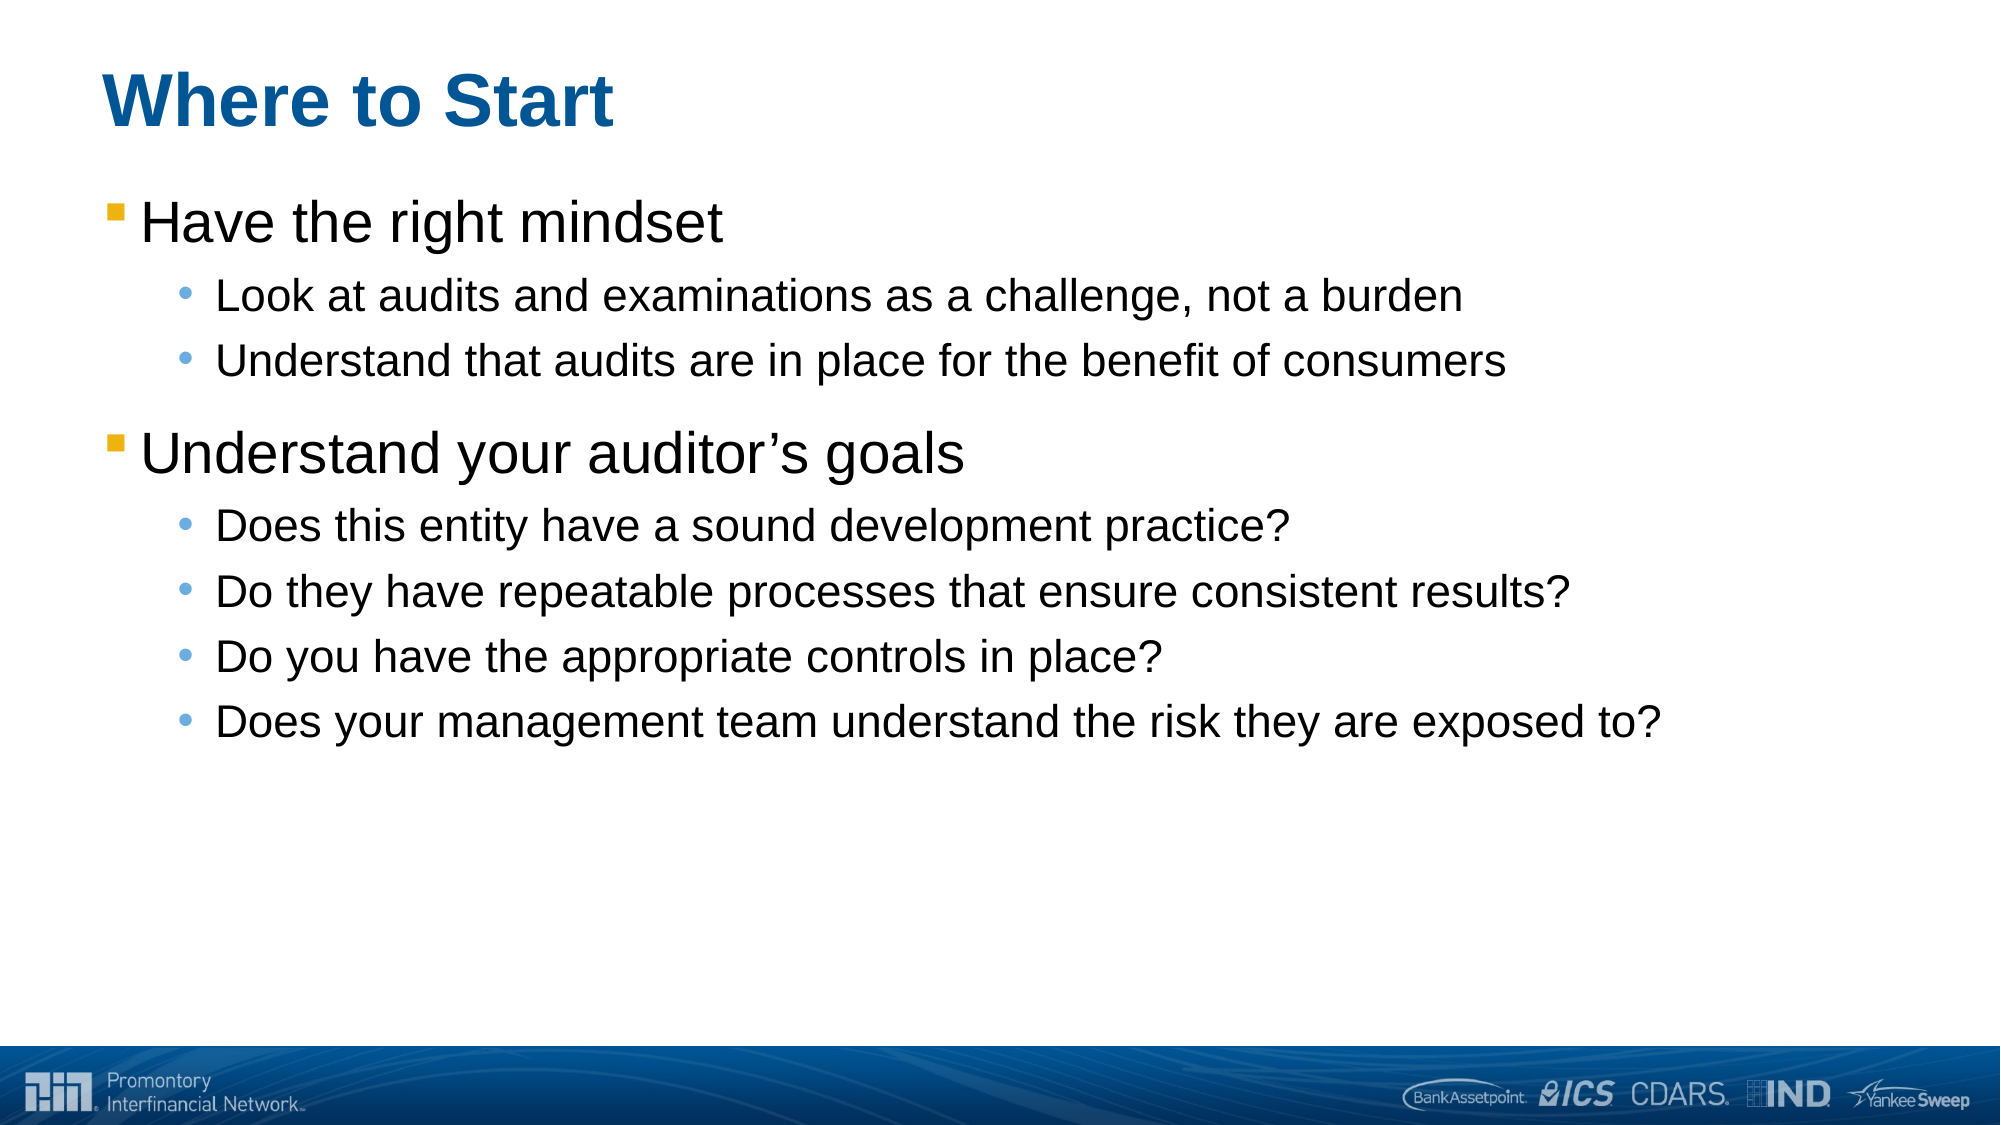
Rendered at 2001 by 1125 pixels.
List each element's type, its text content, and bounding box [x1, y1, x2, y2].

title Where to Start [87, 54, 1914, 173]
list Have the right mindset Look at audits and examinations as a challenge, not a burden Understand that audits are in place for the benefit of consumers Understand your auditor’s goals Does this entity have a sound development practice? Do they have repeatable processes that ensure consistent results? Do you have the appropriate controls in place? Does your management team understand the risk they are exposed to? [87, 184, 1914, 1014]
picture [0, 1046, 2000, 1125]
